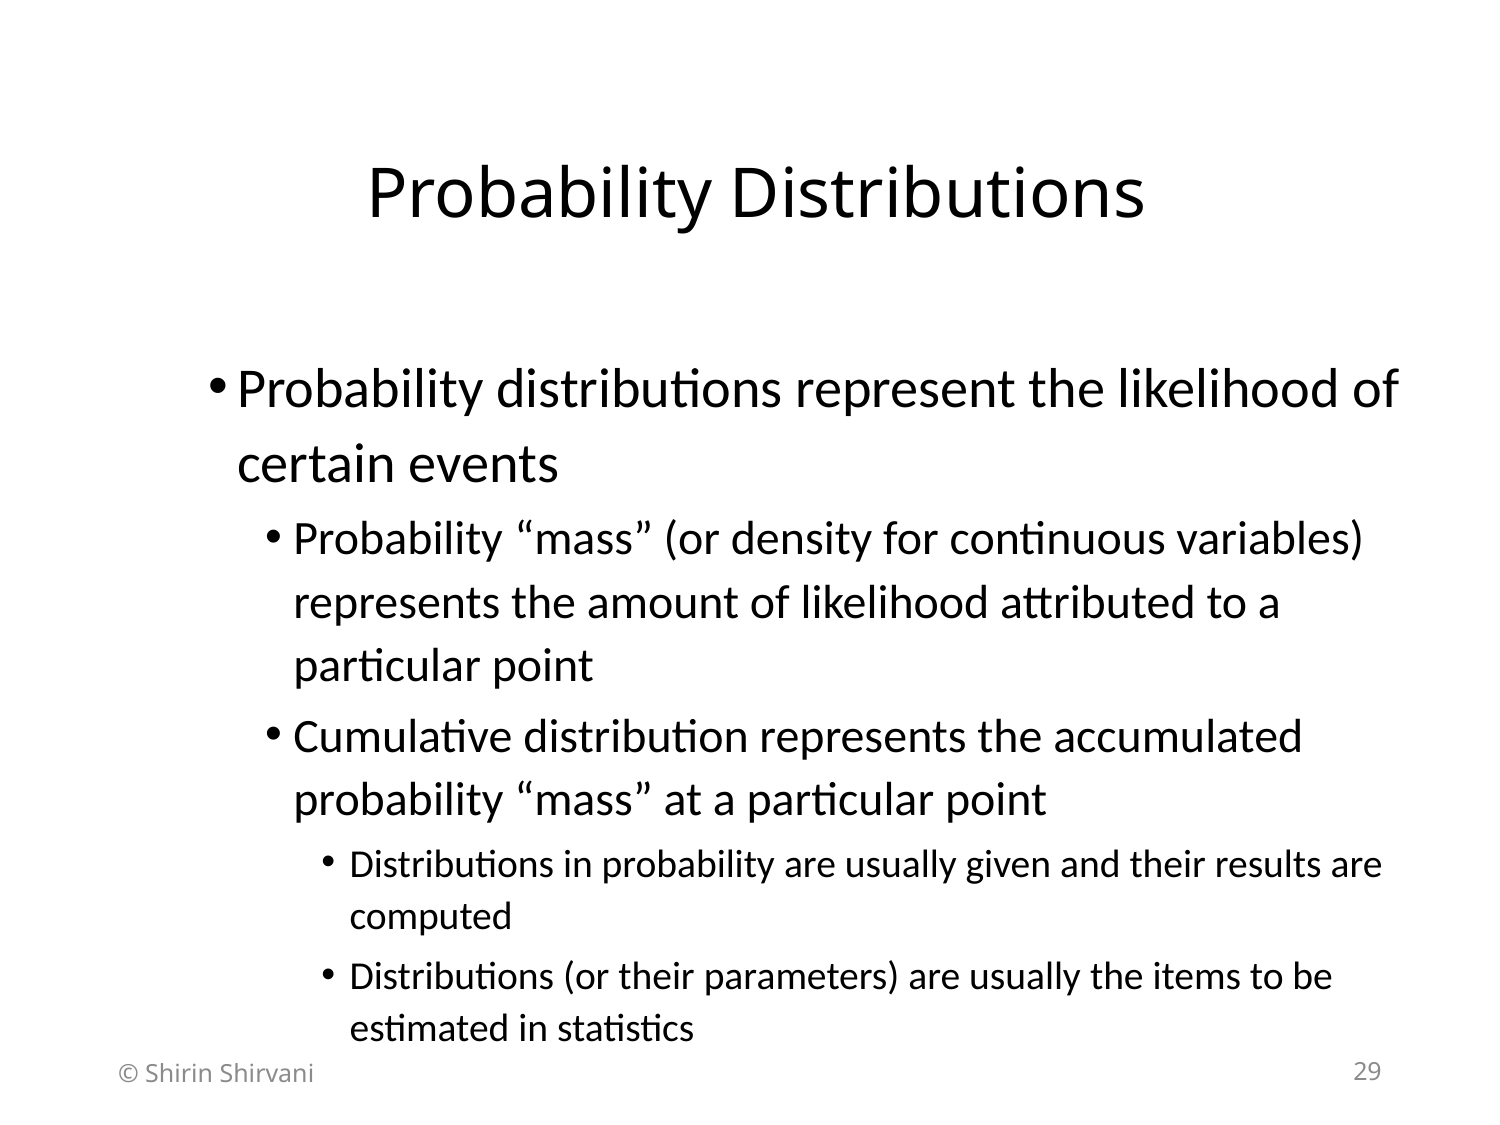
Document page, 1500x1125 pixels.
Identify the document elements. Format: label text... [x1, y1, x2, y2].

slide_number 29 [1059, 1042, 1397, 1103]
list Probability distributions represent the likelihood of certain events Probability “mass” (or density for continuous variables) represents the amount of likelihood attributed to a particular point Cumulative distribution represents the accumulated probability “mass” at a particular point Distributions in probability are usually given and their results are computed Distributions (or their parameters) are usually the items to be estimated in statistics [193, 337, 1469, 1082]
title Probability Distributions [212, 101, 1300, 289]
slide_number © Shirin Shirvani [103, 1042, 441, 1103]
